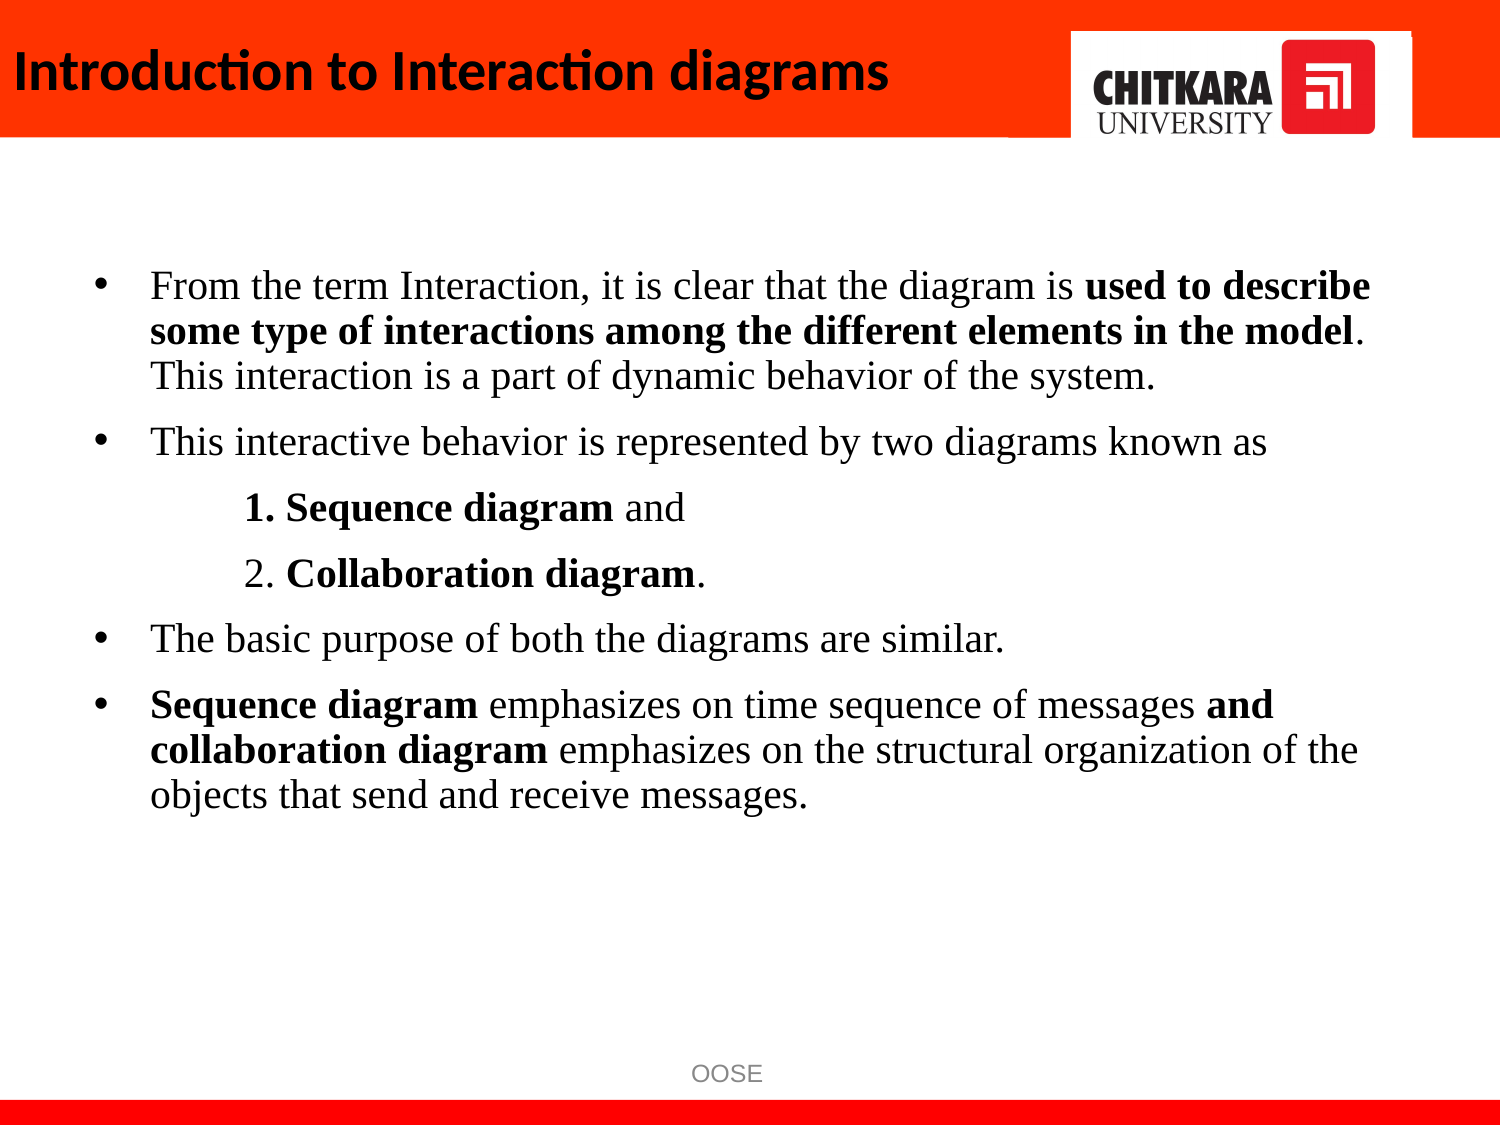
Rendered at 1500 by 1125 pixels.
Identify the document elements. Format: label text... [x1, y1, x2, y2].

footer OOSE [57, 1042, 1425, 1103]
picture [1074, 37, 1390, 138]
list From the term Interaction, it is clear that the diagram is used to describe some type of interactions among the different elements in the model. This interaction is a part of dynamic behavior of the system. This interactive behavior is represented by two diagrams known as 1. Sequence diagram and 2. Collaboration diagram. The basic purpose of both the diagrams are similar. Sequence diagram emphasizes on time sequence of messages and collaboration diagram emphasizes on the structural organization of the objects that send and receive messages. [75, 263, 1425, 916]
title Introduction to Interaction diagrams [0, 0, 937, 150]
